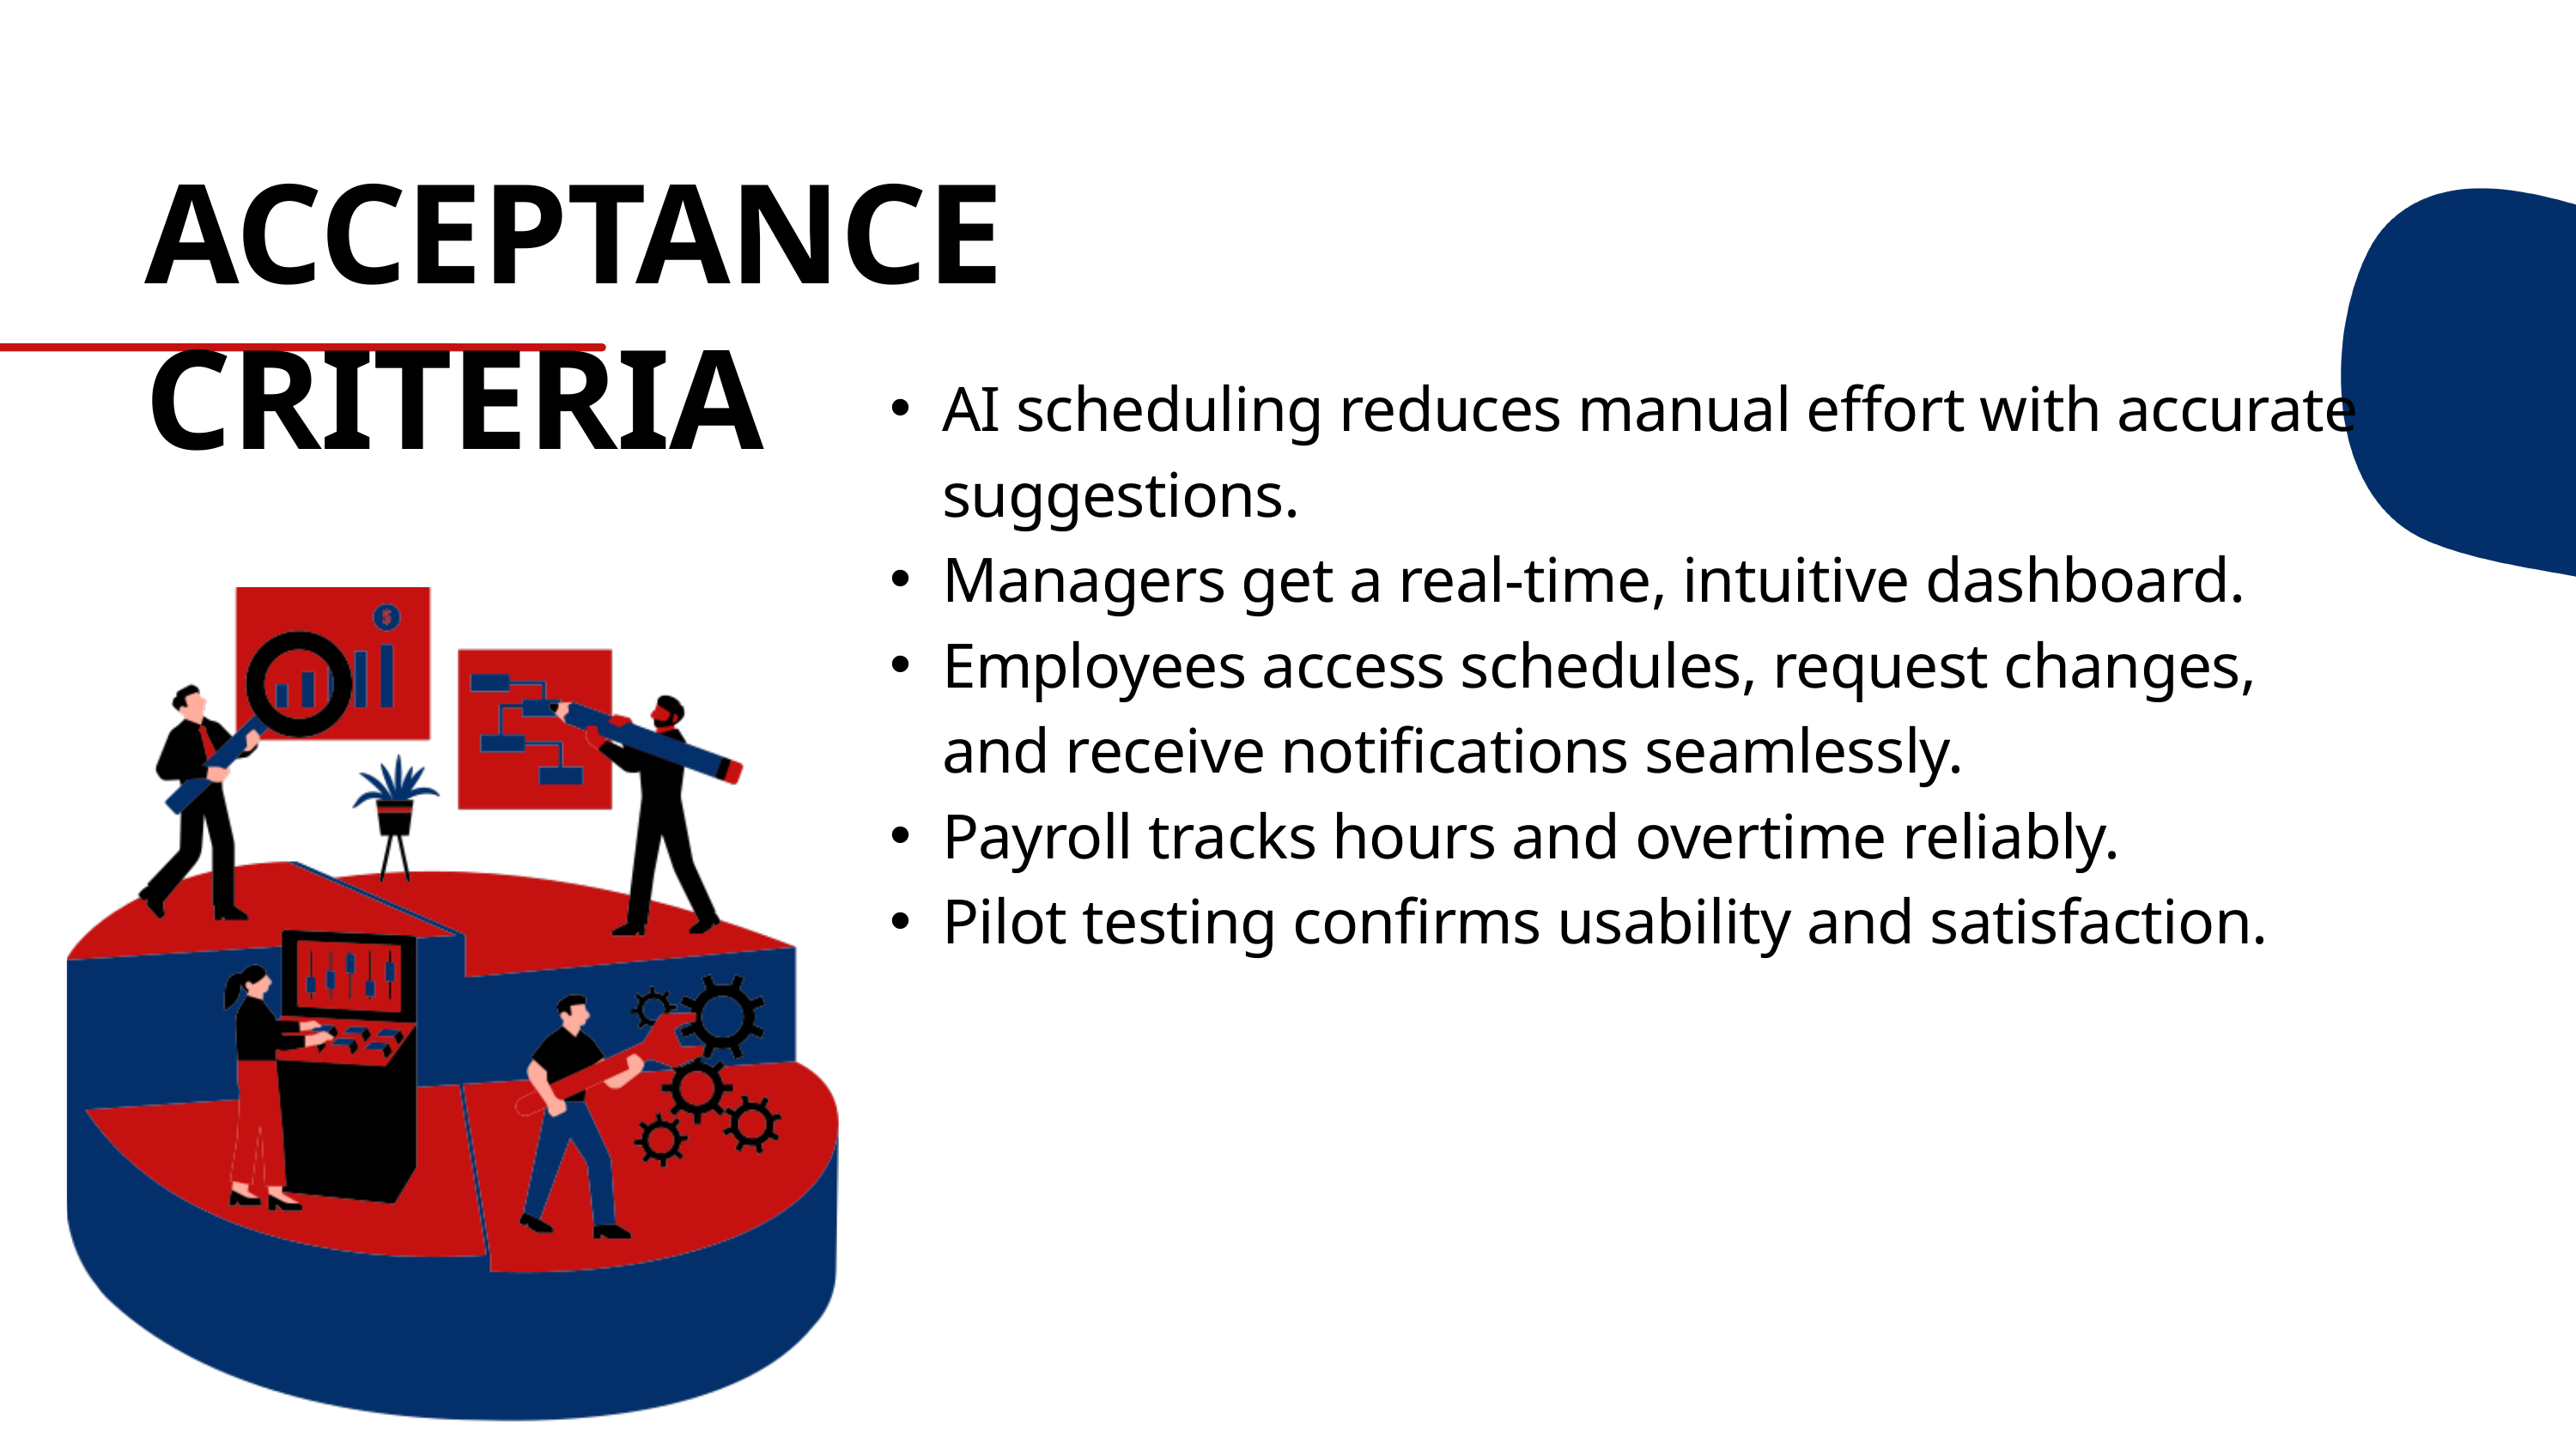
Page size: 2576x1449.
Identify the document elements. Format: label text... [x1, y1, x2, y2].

text_box ACCEPTANCE CRITERIA [144, 146, 1648, 477]
text_box [66, 587, 839, 1423]
text_box AI scheduling reduces manual effort with accurate suggestions. Managers get a real-time, intuitive dashboard. Employees access schedules, request changes, and receive notifications seamlessly. Payroll tracks hours and overtime reliably. Pilot testing confirms usability and satisfaction. [838, 358, 2363, 1042]
text_box [2324, 144, 2576, 588]
